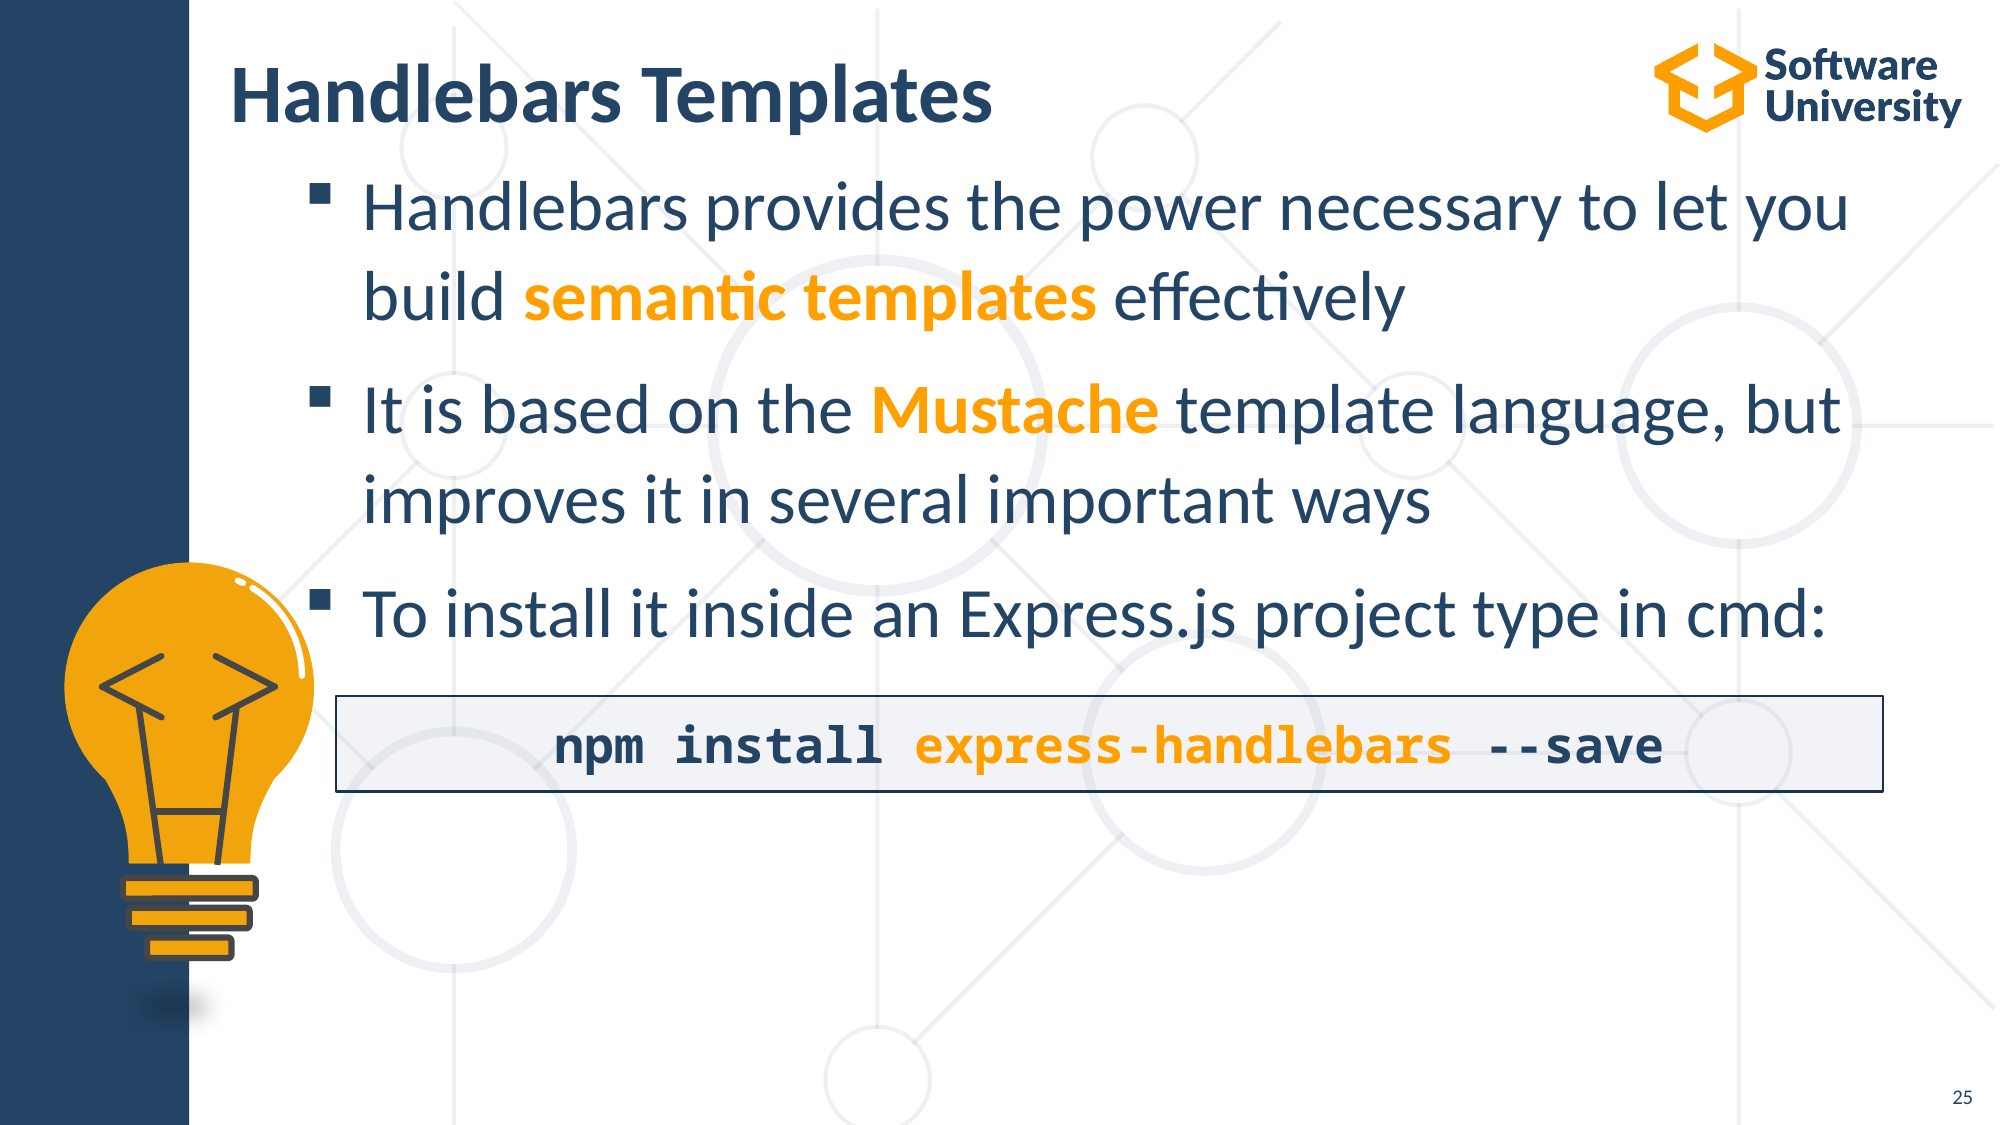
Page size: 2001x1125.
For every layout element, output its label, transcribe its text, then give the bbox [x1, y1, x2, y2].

picture [1641, 31, 1973, 145]
title Handlebars Templates [212, 16, 1628, 162]
list Handlebars provides the power necessary to let you build semantic templates effectively It is based on the Mustache template language, but improves it in several important ways To install it inside an Express.js project type in cmd: [286, 149, 1933, 1071]
slide_number 25 [1927, 1067, 1989, 1117]
text_box npm install express-handlebars --save [335, 696, 1883, 792]
